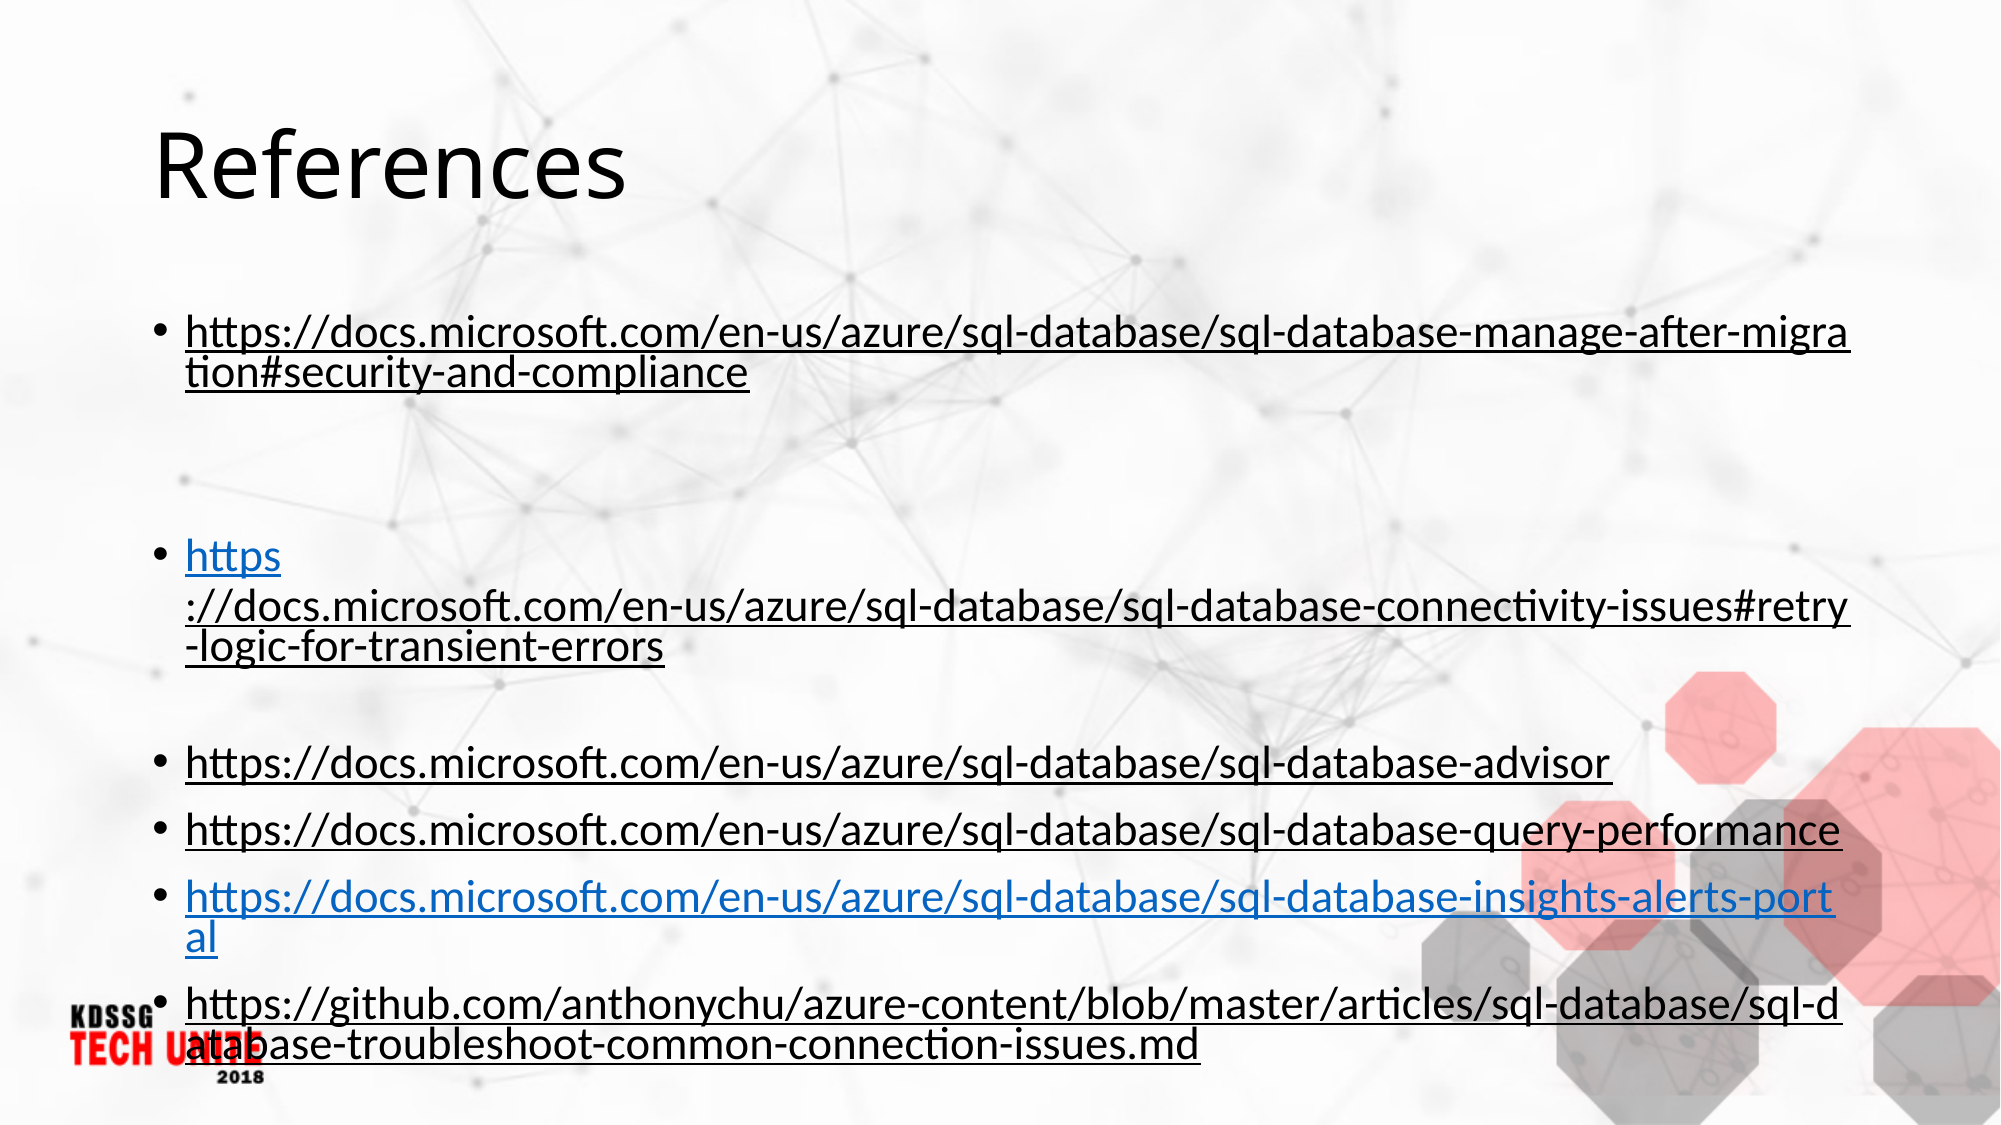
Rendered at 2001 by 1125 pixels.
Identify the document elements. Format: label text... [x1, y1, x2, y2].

list https://docs.microsoft.com/en-us/azure/sql-database/sql-database-manage-after-migration#security-and-compliance https://docs.microsoft.com/en-us/azure/sql-database/sql-database-connectivity-issues#retry-logic-for-transient-errors https://docs.microsoft.com/en-us/azure/sql-database/sql-database-advisor https://docs.microsoft.com/en-us/azure/sql-database/sql-database-query-performance https://docs.microsoft.com/en-us/azure/sql-database/sql-database-insights-alerts-portal https://github.com/anthonychu/azure-content/blob/master/articles/sql-database/sql-database-troubleshoot-common-connection-issues.md [137, 299, 1863, 1014]
title References [137, 59, 1863, 278]
picture [0, 0, 2001, 1125]
